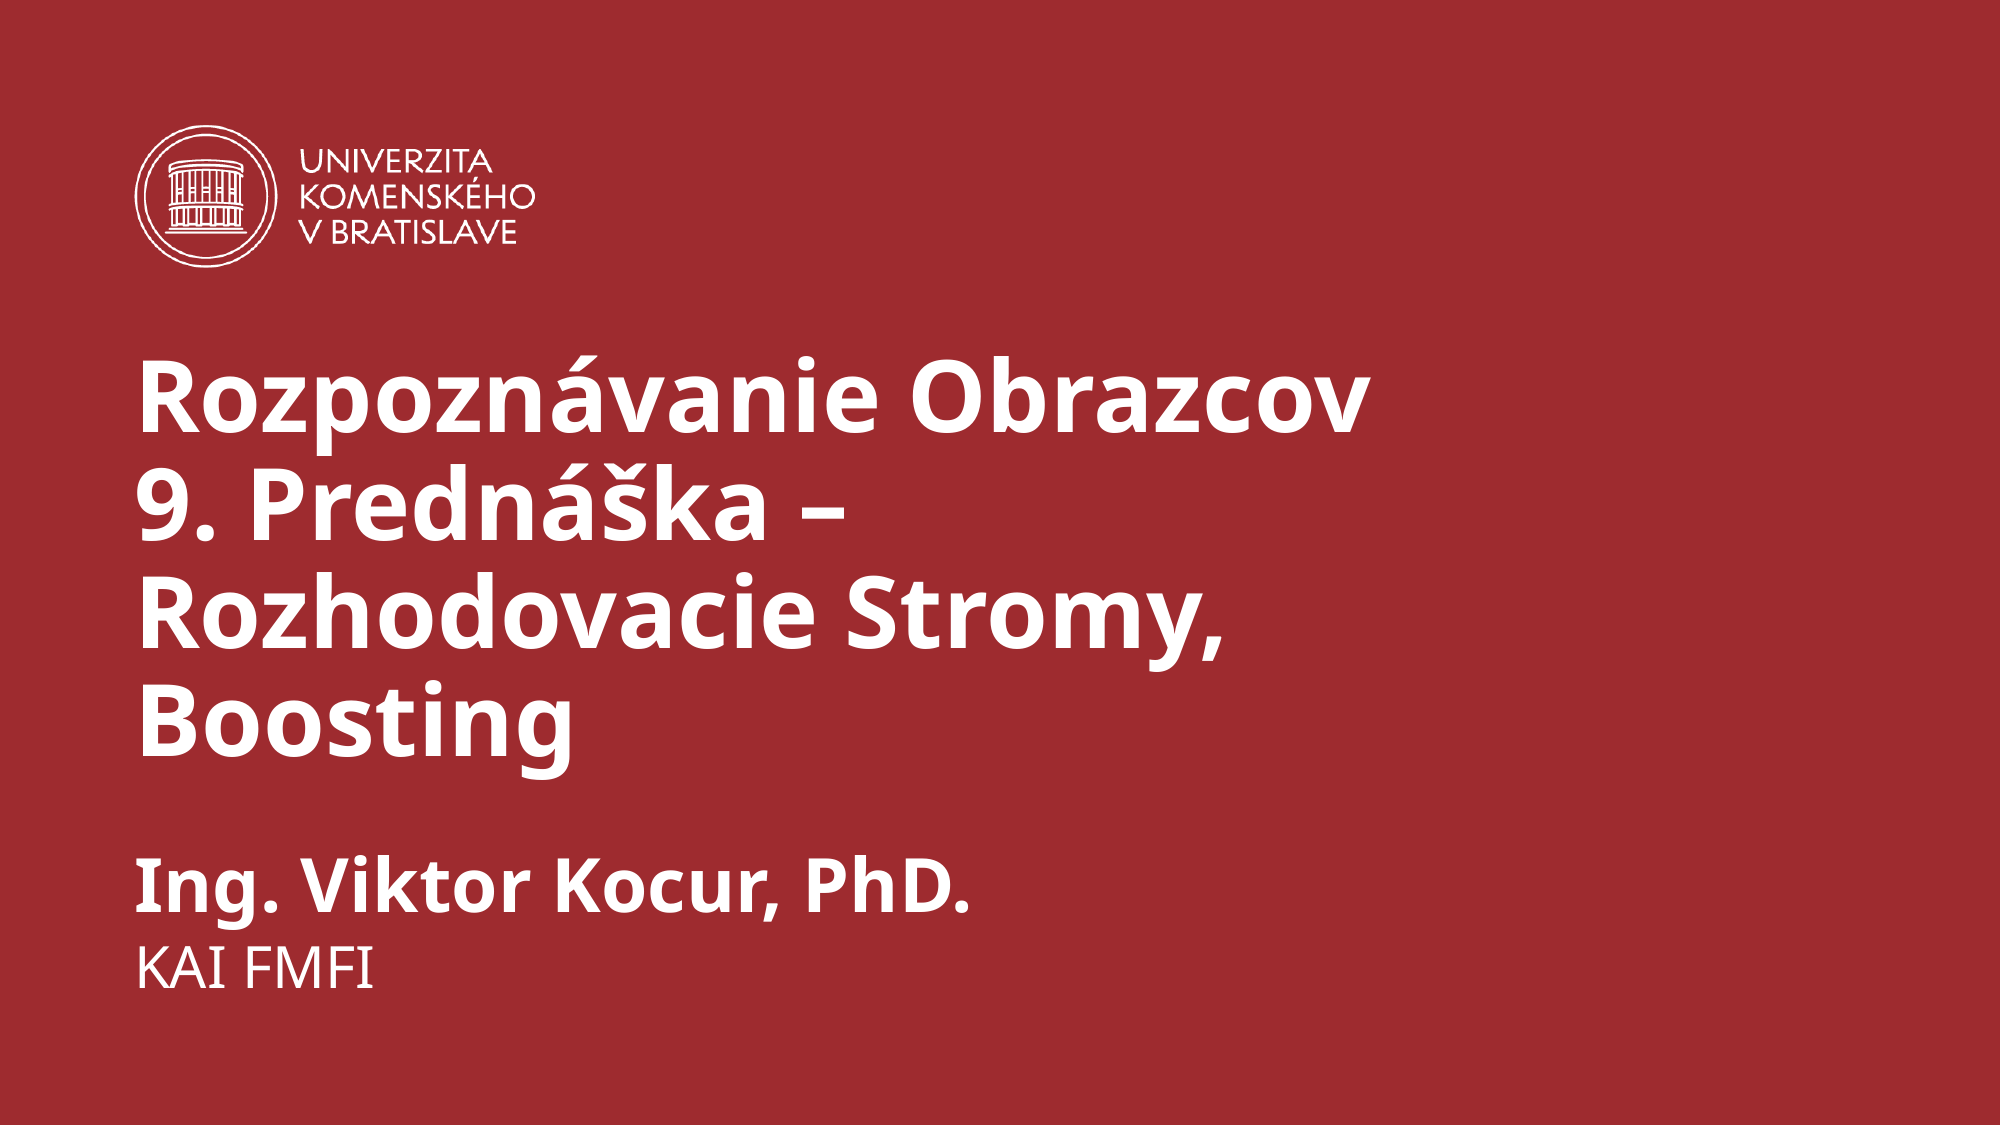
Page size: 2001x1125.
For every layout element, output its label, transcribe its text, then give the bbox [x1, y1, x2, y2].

title Rozpoznávanie Obrazcov 9. Prednáška – Rozhodovacie Stromy, Boosting [134, 350, 1635, 775]
picture [134, 112, 625, 268]
list KAI FMFI [134, 926, 1000, 997]
list Ing. Viktor Kocur, PhD. [134, 852, 1000, 924]
